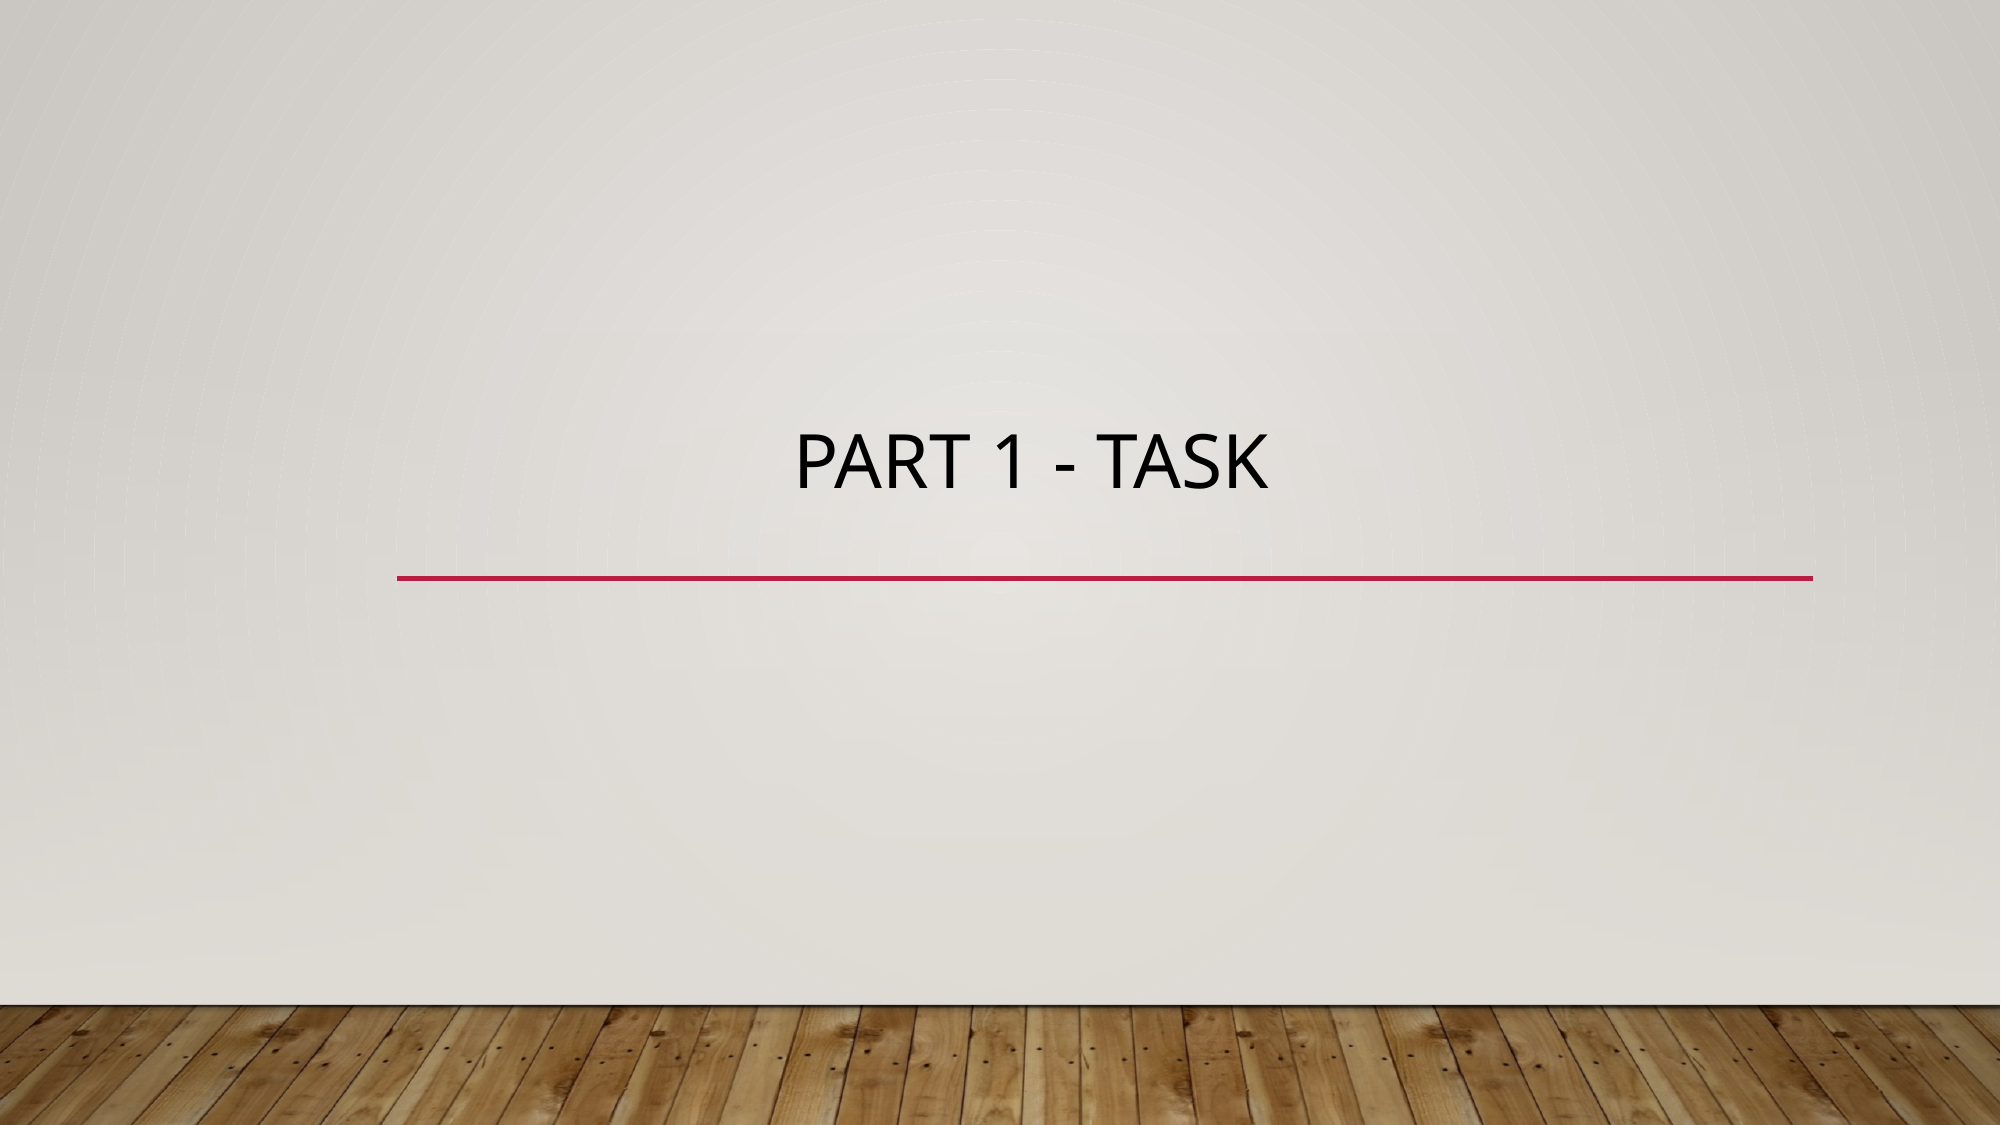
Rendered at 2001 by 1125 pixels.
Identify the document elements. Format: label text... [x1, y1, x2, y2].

picture [0, 1005, 2000, 1125]
title Part 1 - Task [322, 343, 1740, 505]
